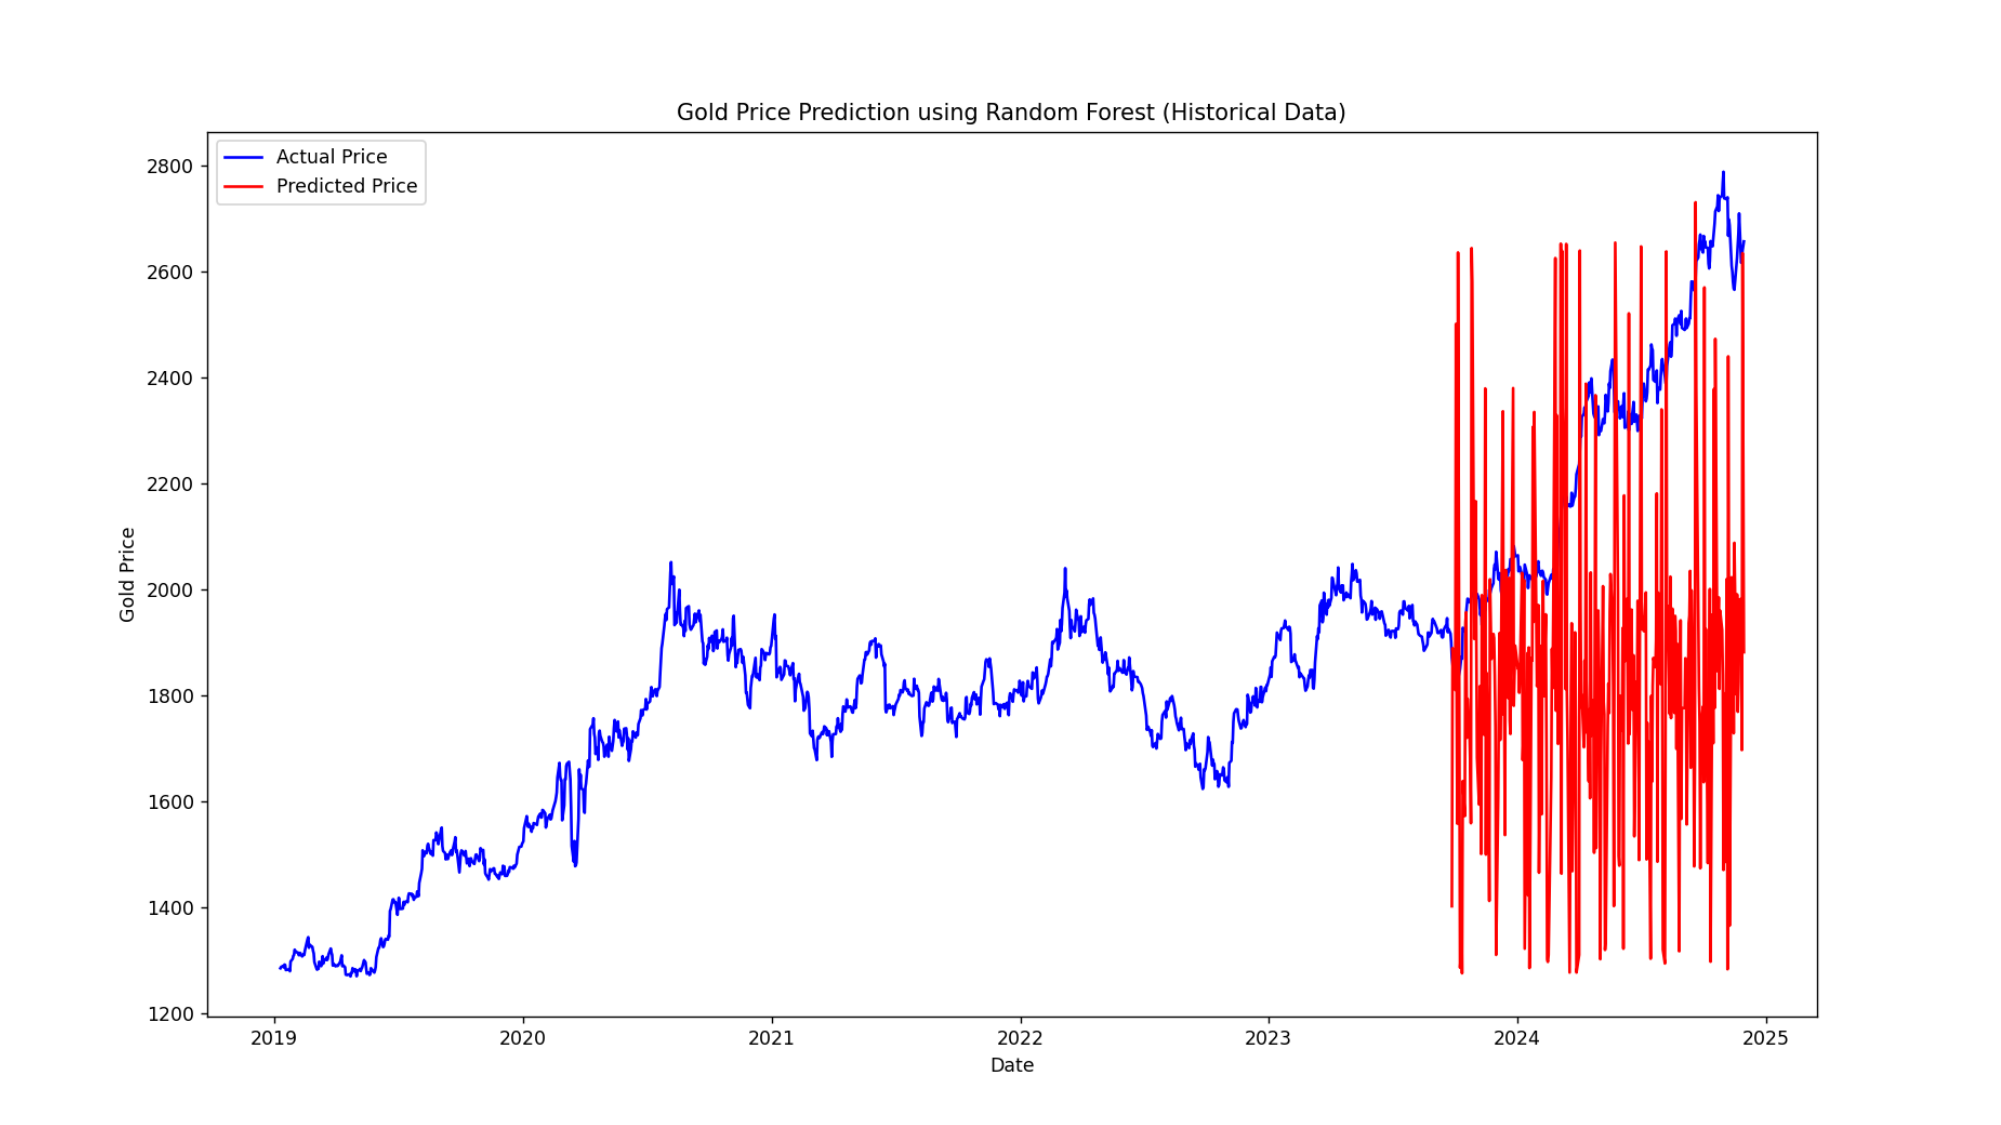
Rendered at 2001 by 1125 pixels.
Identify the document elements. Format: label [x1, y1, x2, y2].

picture [85, 77, 1843, 1076]
